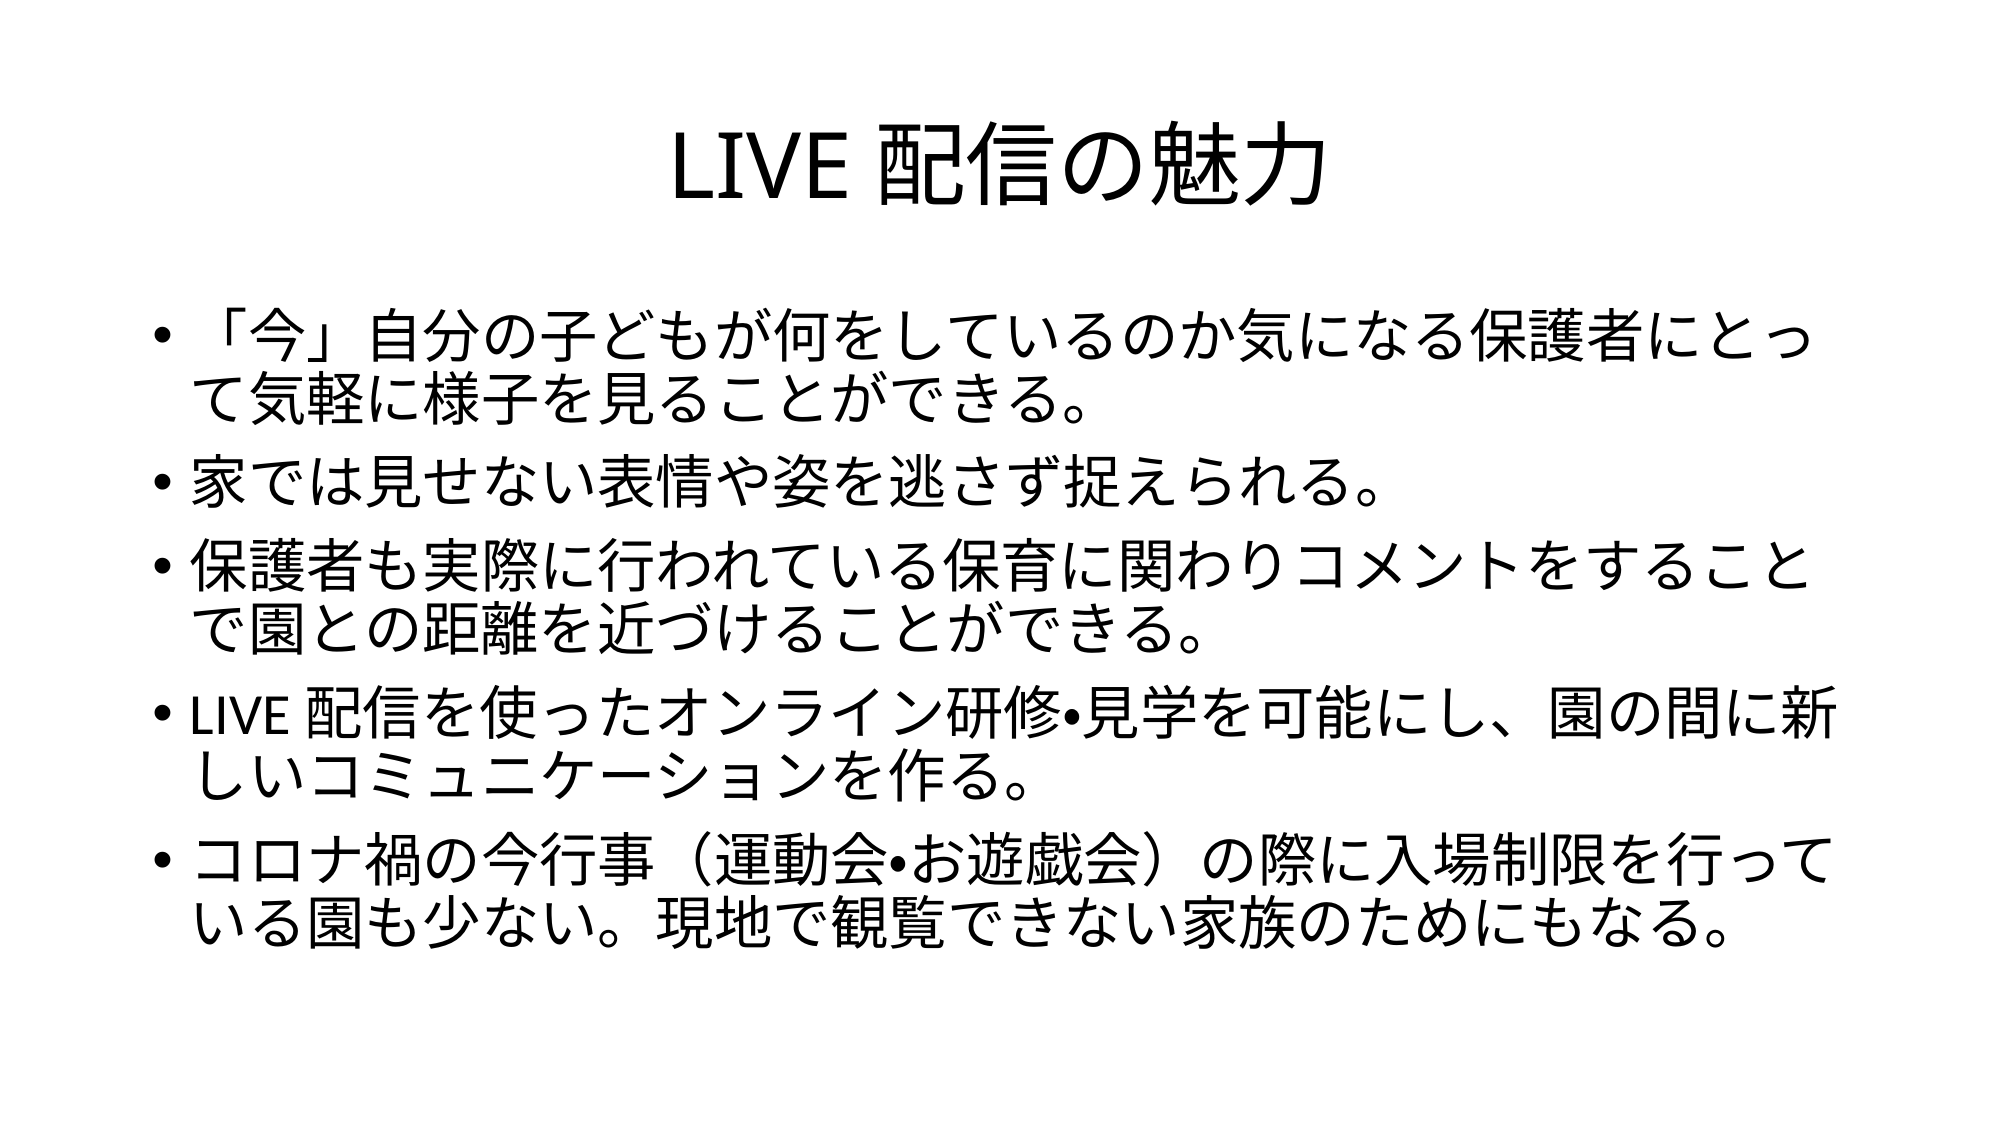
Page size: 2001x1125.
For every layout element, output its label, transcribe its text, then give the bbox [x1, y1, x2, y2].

list 「今」自分の子どもが何をしているのか気になる保護者にとって気軽に様子を見ることができる。 家では見せない表情や姿を逃さず捉えられる。 保護者も実際に行われている保育に関わりコメントをすることで園との距離を近づけることができる。 LIVE配信を使ったオンライン研修・見学を可能にし、園の間に新しいコミュニケーションを作る。 コロナ禍の今行事（運動会・お遊戯会）の際に入場制限を行っている園も少ない。現地で観覧できない家族のためにもなる。 [137, 299, 1863, 1014]
title LIVE配信の魅力 [137, 59, 1863, 278]
